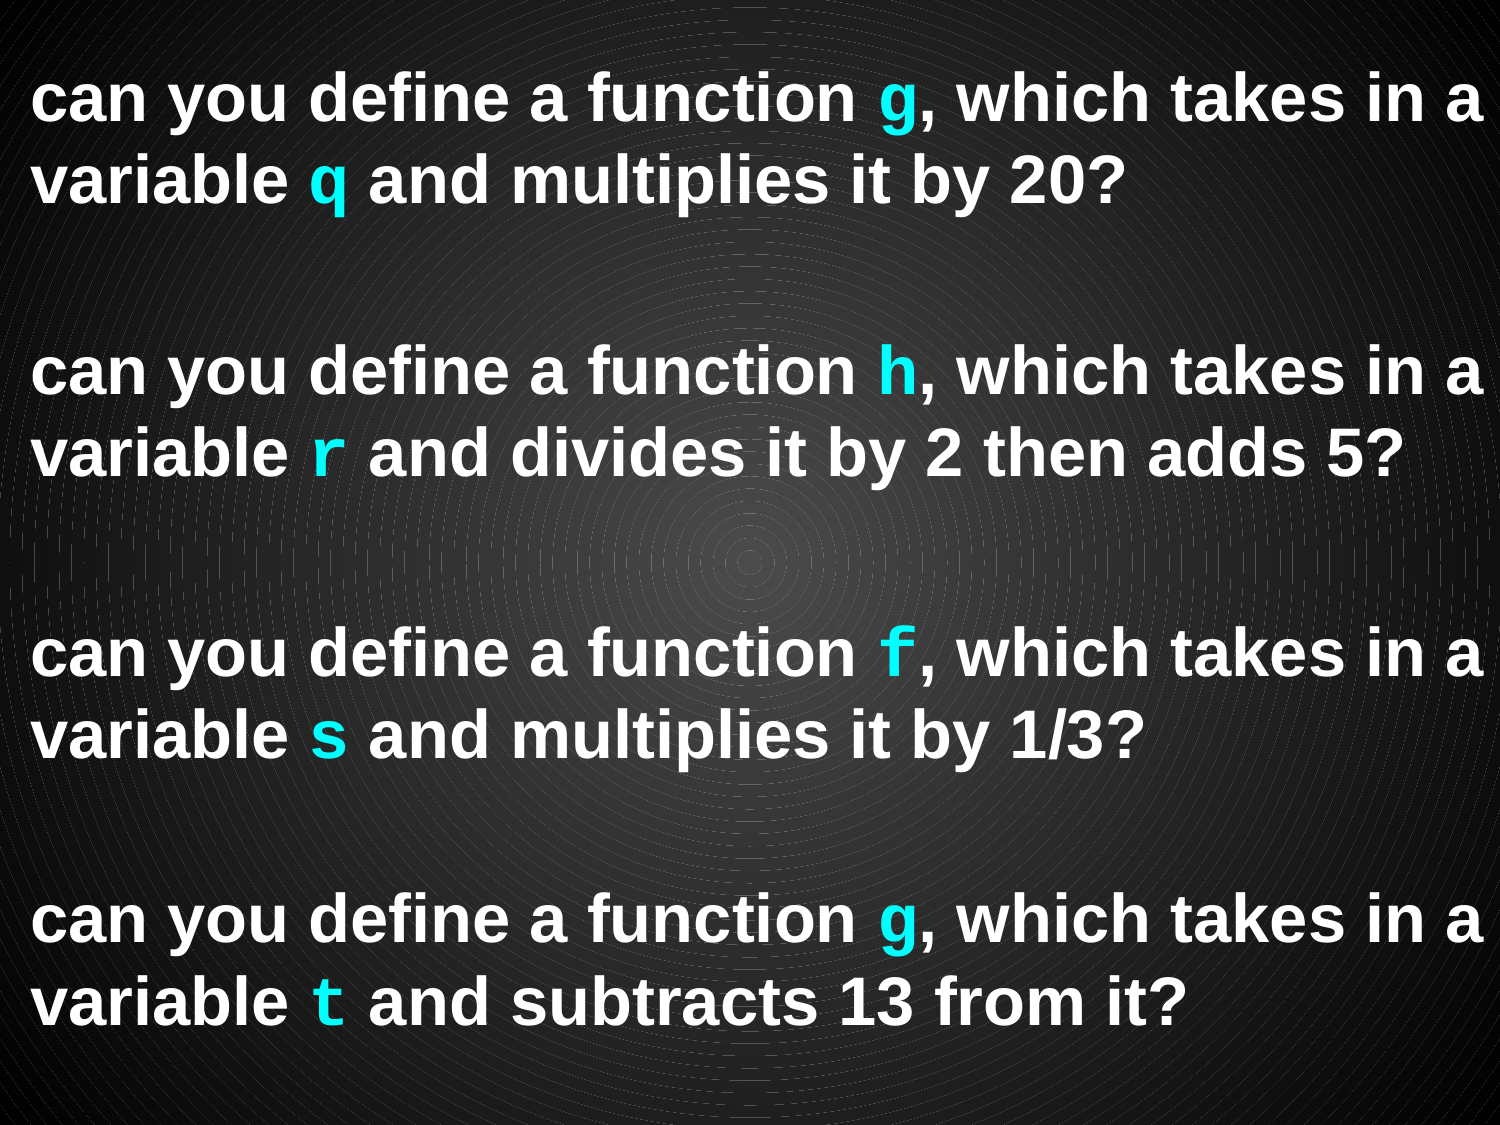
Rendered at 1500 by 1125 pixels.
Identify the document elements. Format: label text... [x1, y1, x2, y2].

title can you define a function g, which takes in a variable t and subtracts 13 from it? [15, 866, 1500, 1054]
title can you define a function g, which takes in a variable q and multiplies it by 20? [15, 45, 1500, 233]
title can you define a function f, which takes in a variable s and multiplies it by 1/3? [15, 599, 1500, 788]
title can you define a function h, which takes in a variable r and divides it by 2 then adds 5? [15, 317, 1500, 506]
